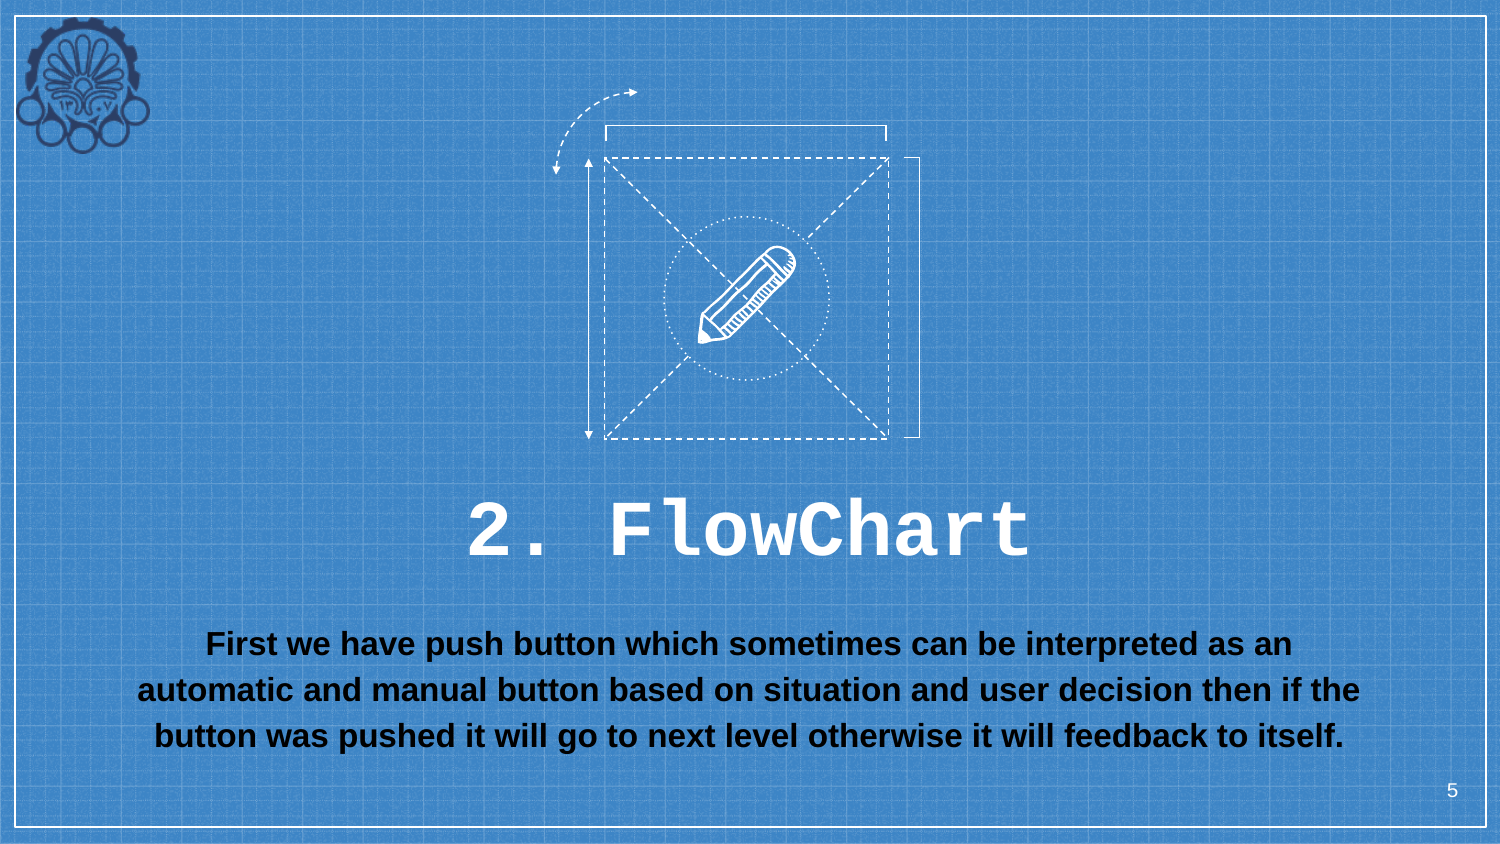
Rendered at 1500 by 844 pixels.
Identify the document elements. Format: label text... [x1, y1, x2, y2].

picture [0, 0, 1500, 844]
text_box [554, 92, 920, 440]
slide_number 5 [1398, 761, 1474, 810]
subtitle First we have push button which sometimes can be interpreted as an automatic and manual button based on situation and user decision then if the button was pushed it will go to next level otherwise it will feedback to itself. [112, 600, 1388, 730]
title 2. FlowChart [112, 461, 1388, 590]
